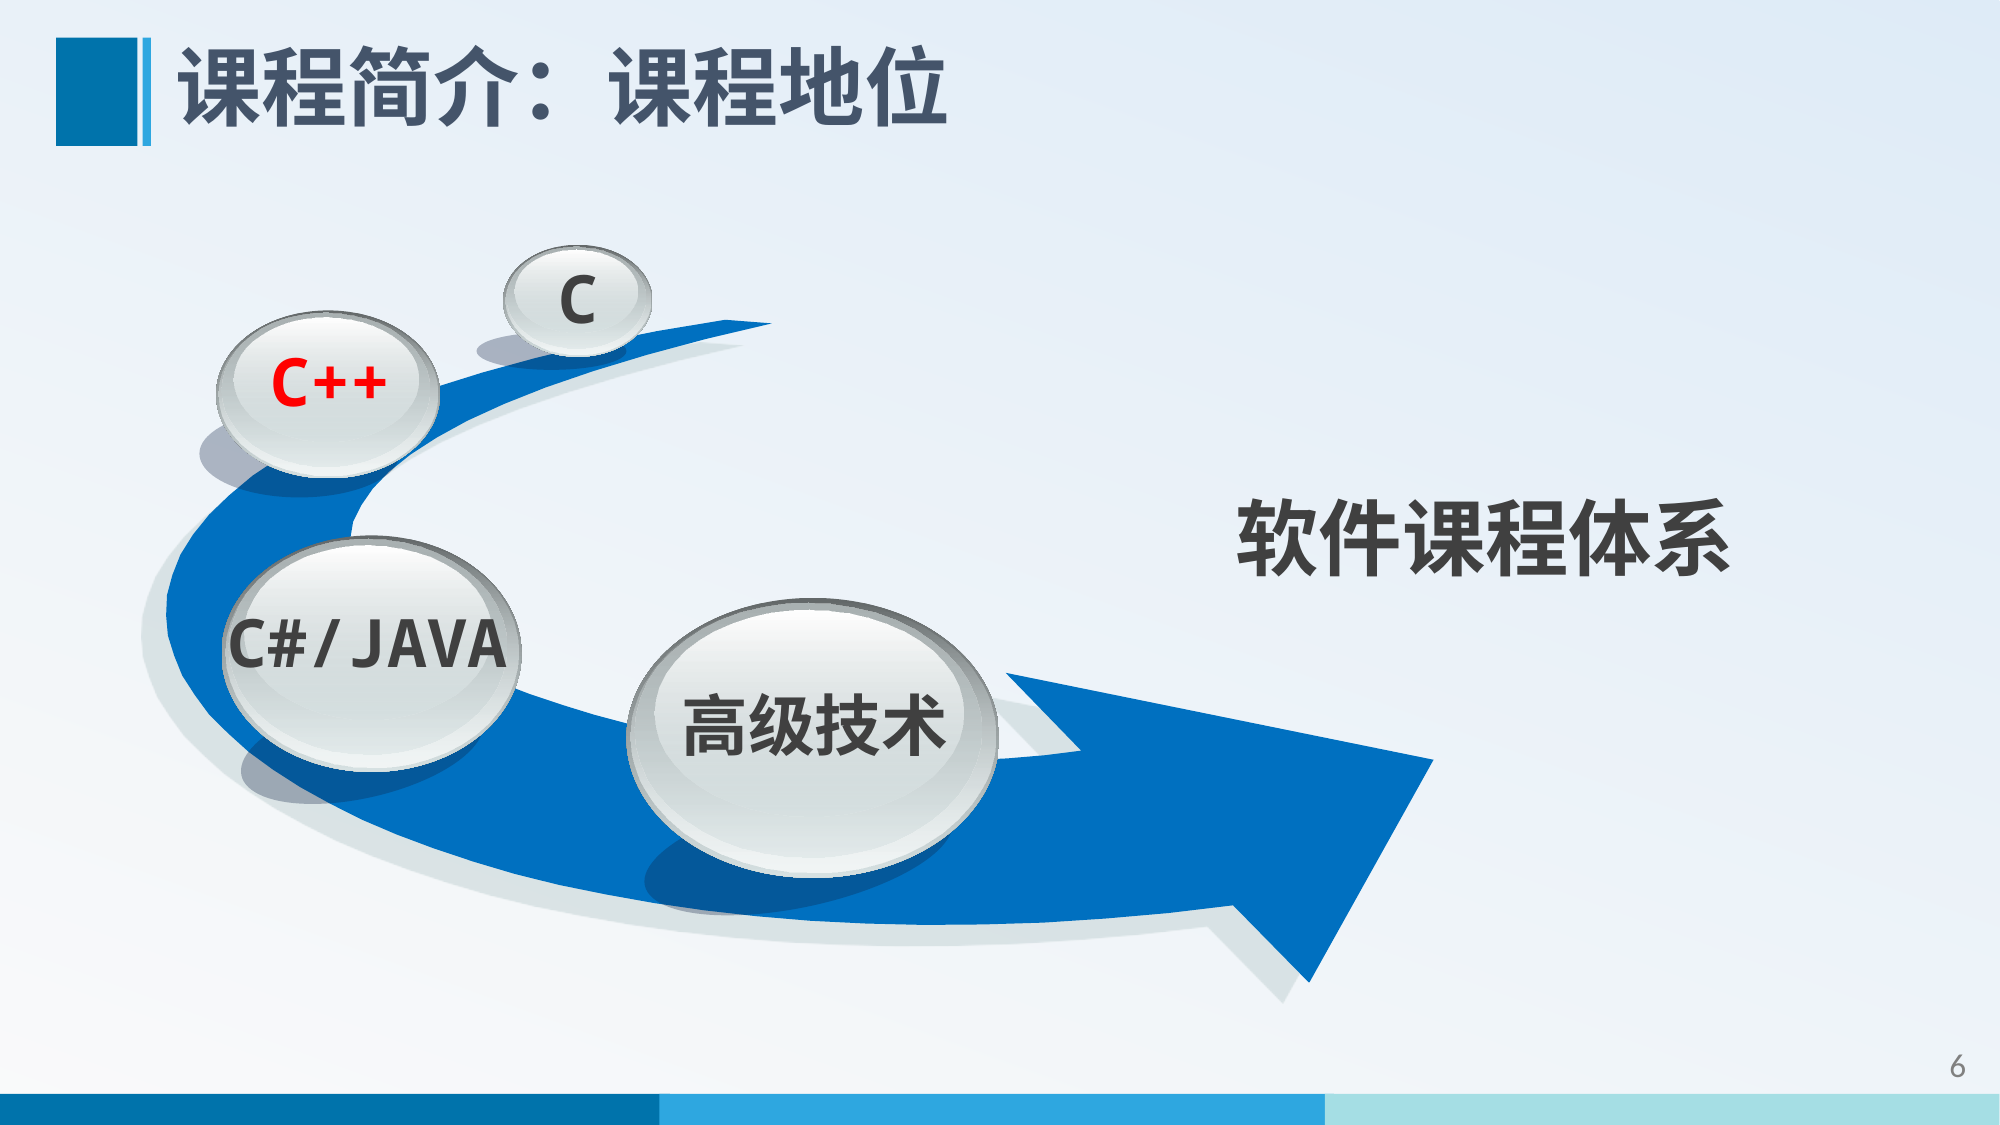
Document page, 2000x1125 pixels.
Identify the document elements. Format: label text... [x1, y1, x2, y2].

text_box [166, 244, 1805, 983]
title 课程简介：课程地位 [160, 37, 1791, 146]
